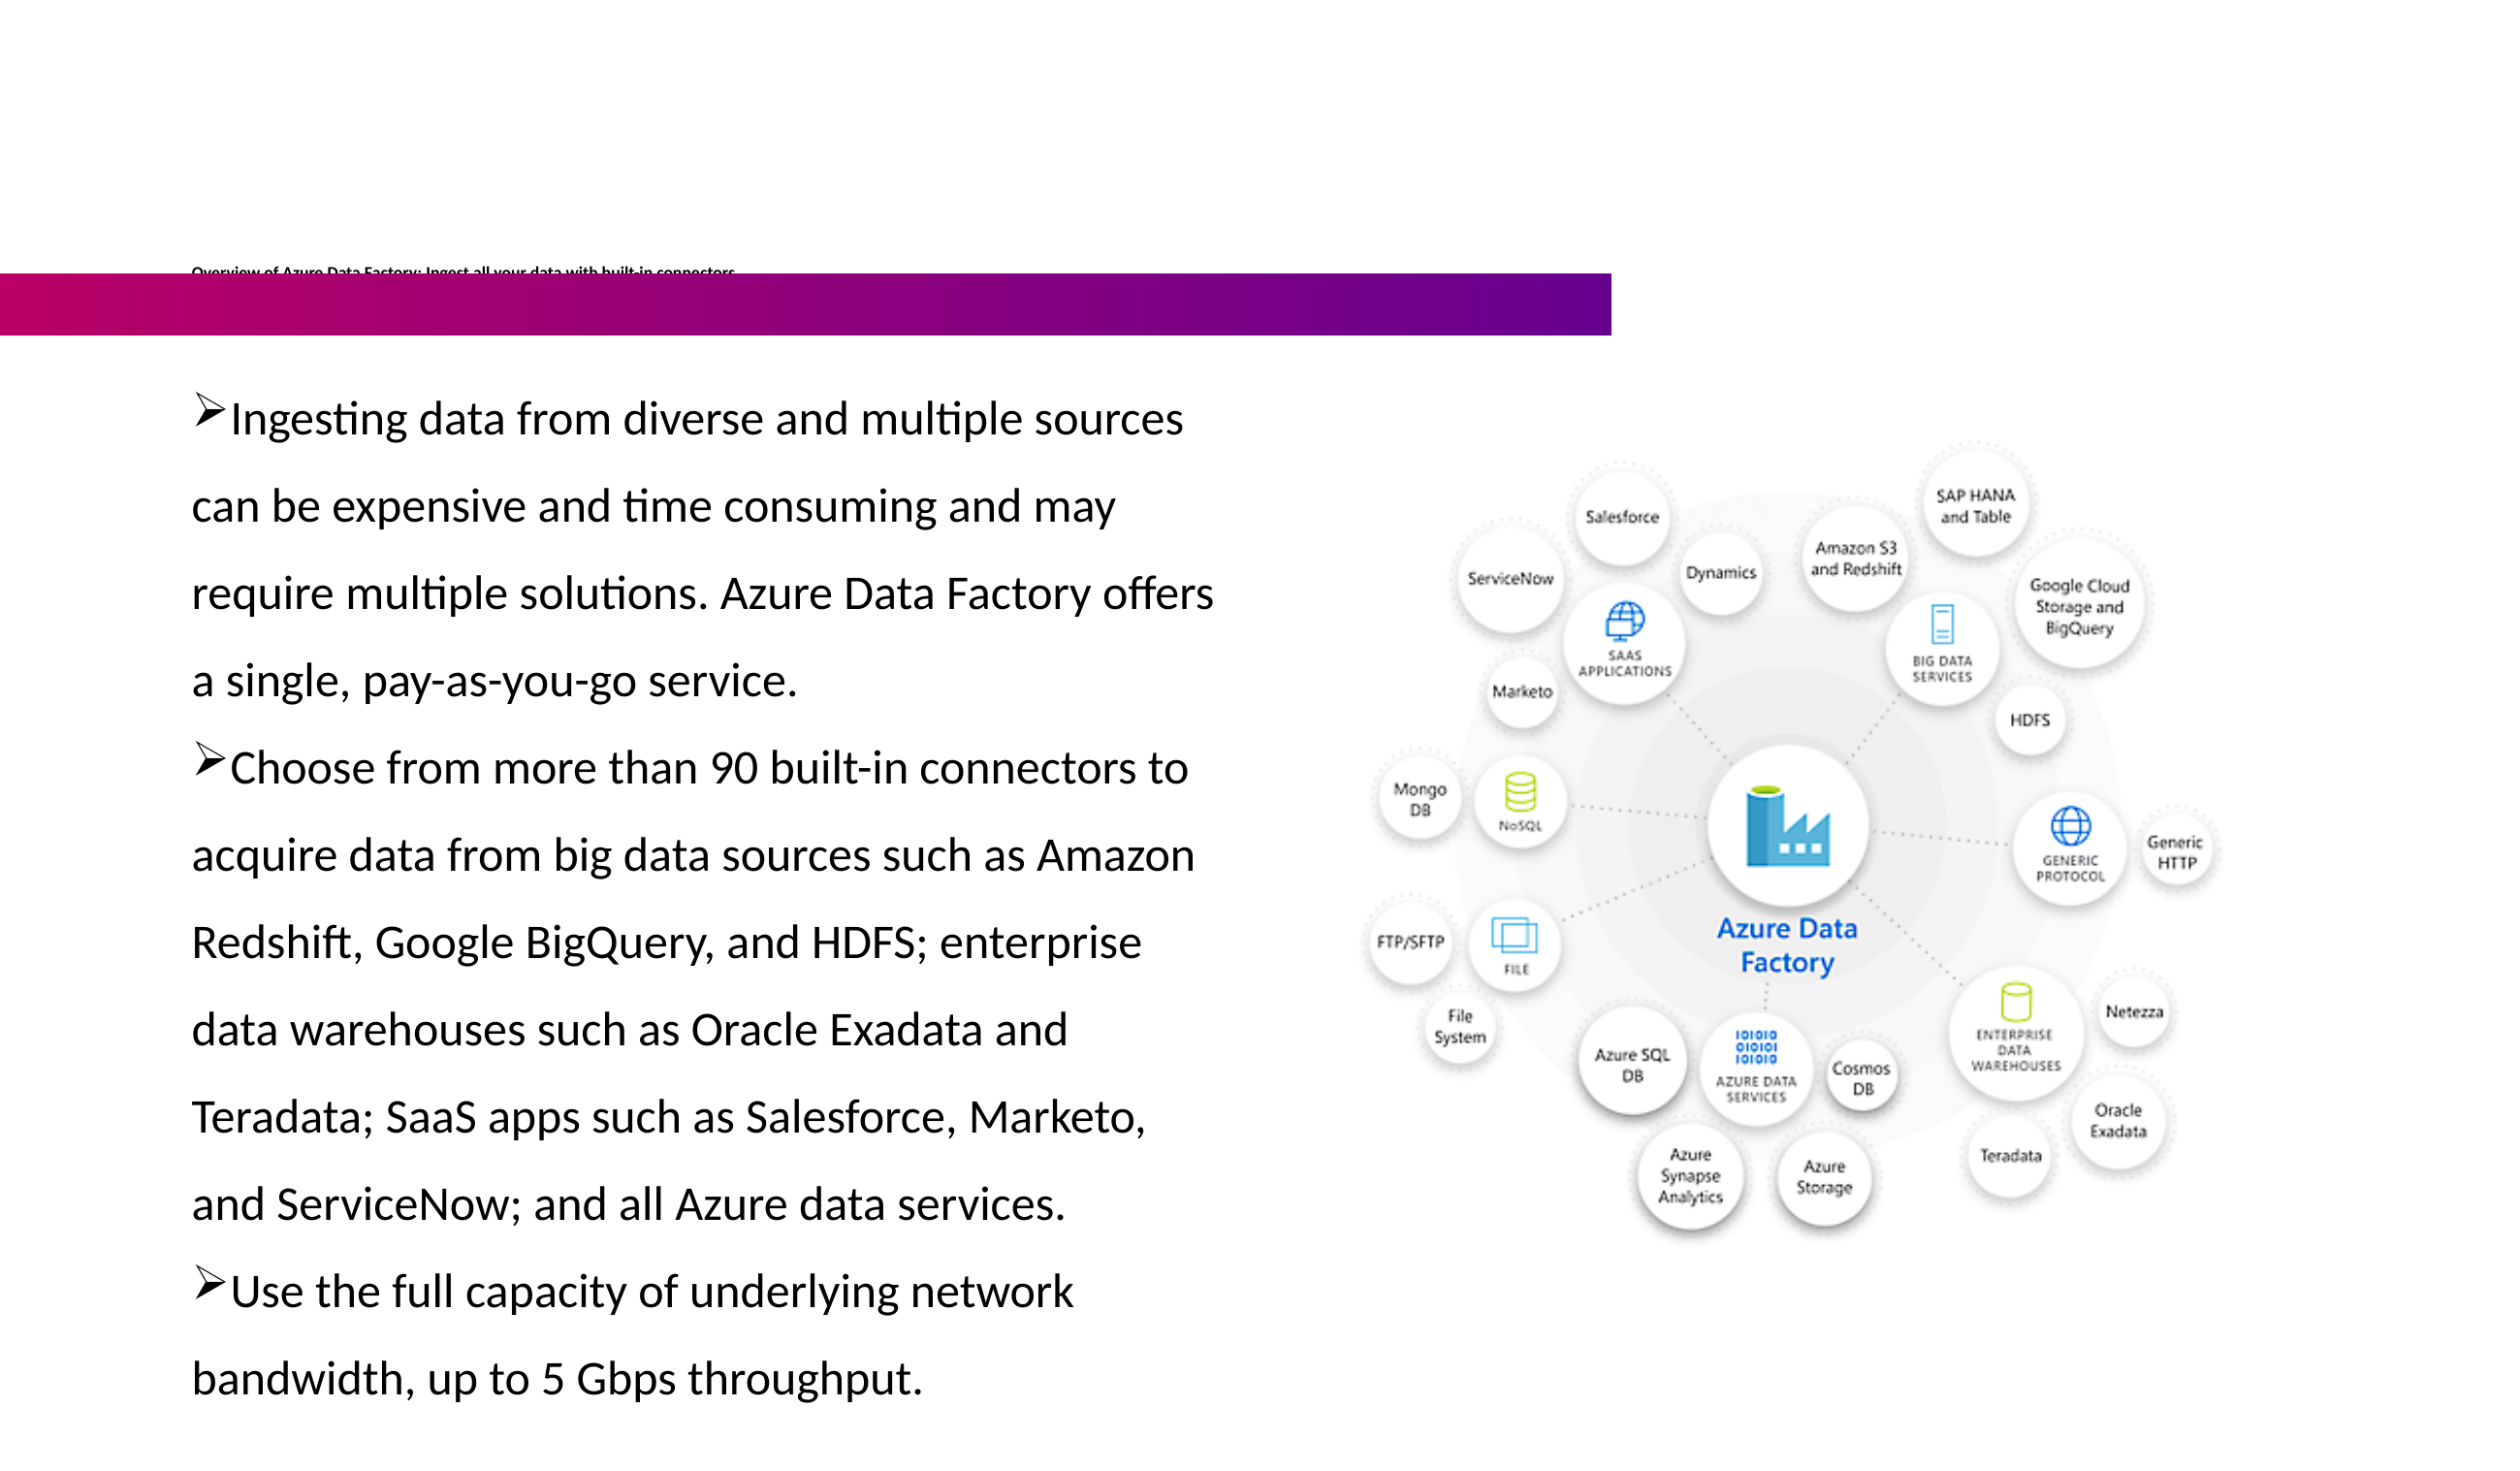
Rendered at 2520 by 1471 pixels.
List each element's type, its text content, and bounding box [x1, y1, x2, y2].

text_box [0, 272, 1613, 337]
picture [1058, 432, 2520, 1257]
text_box Ingesting data from diverse and multiple sources can be expensive and time consuming and may require multiple solutions. Azure Data Factory offers a single, pay-as-you-go service. Choose from more than 90 built-in connectors to acquire data from big data sources such as Amazon Redshift, Google BigQuery, and HDFS; enterprise data warehouses such as Oracle Exadata and Teradata; SaaS apps such as Salesforce, Marketo, and ServiceNow; and all Azure data services. Use the full capacity of underlying network bandwidth, up to 5 Gbps throughput. [169, 722, 1053, 1039]
title Overview of Azure Data Factory: Ingest all your data with built-in connectors [169, 250, 2312, 347]
